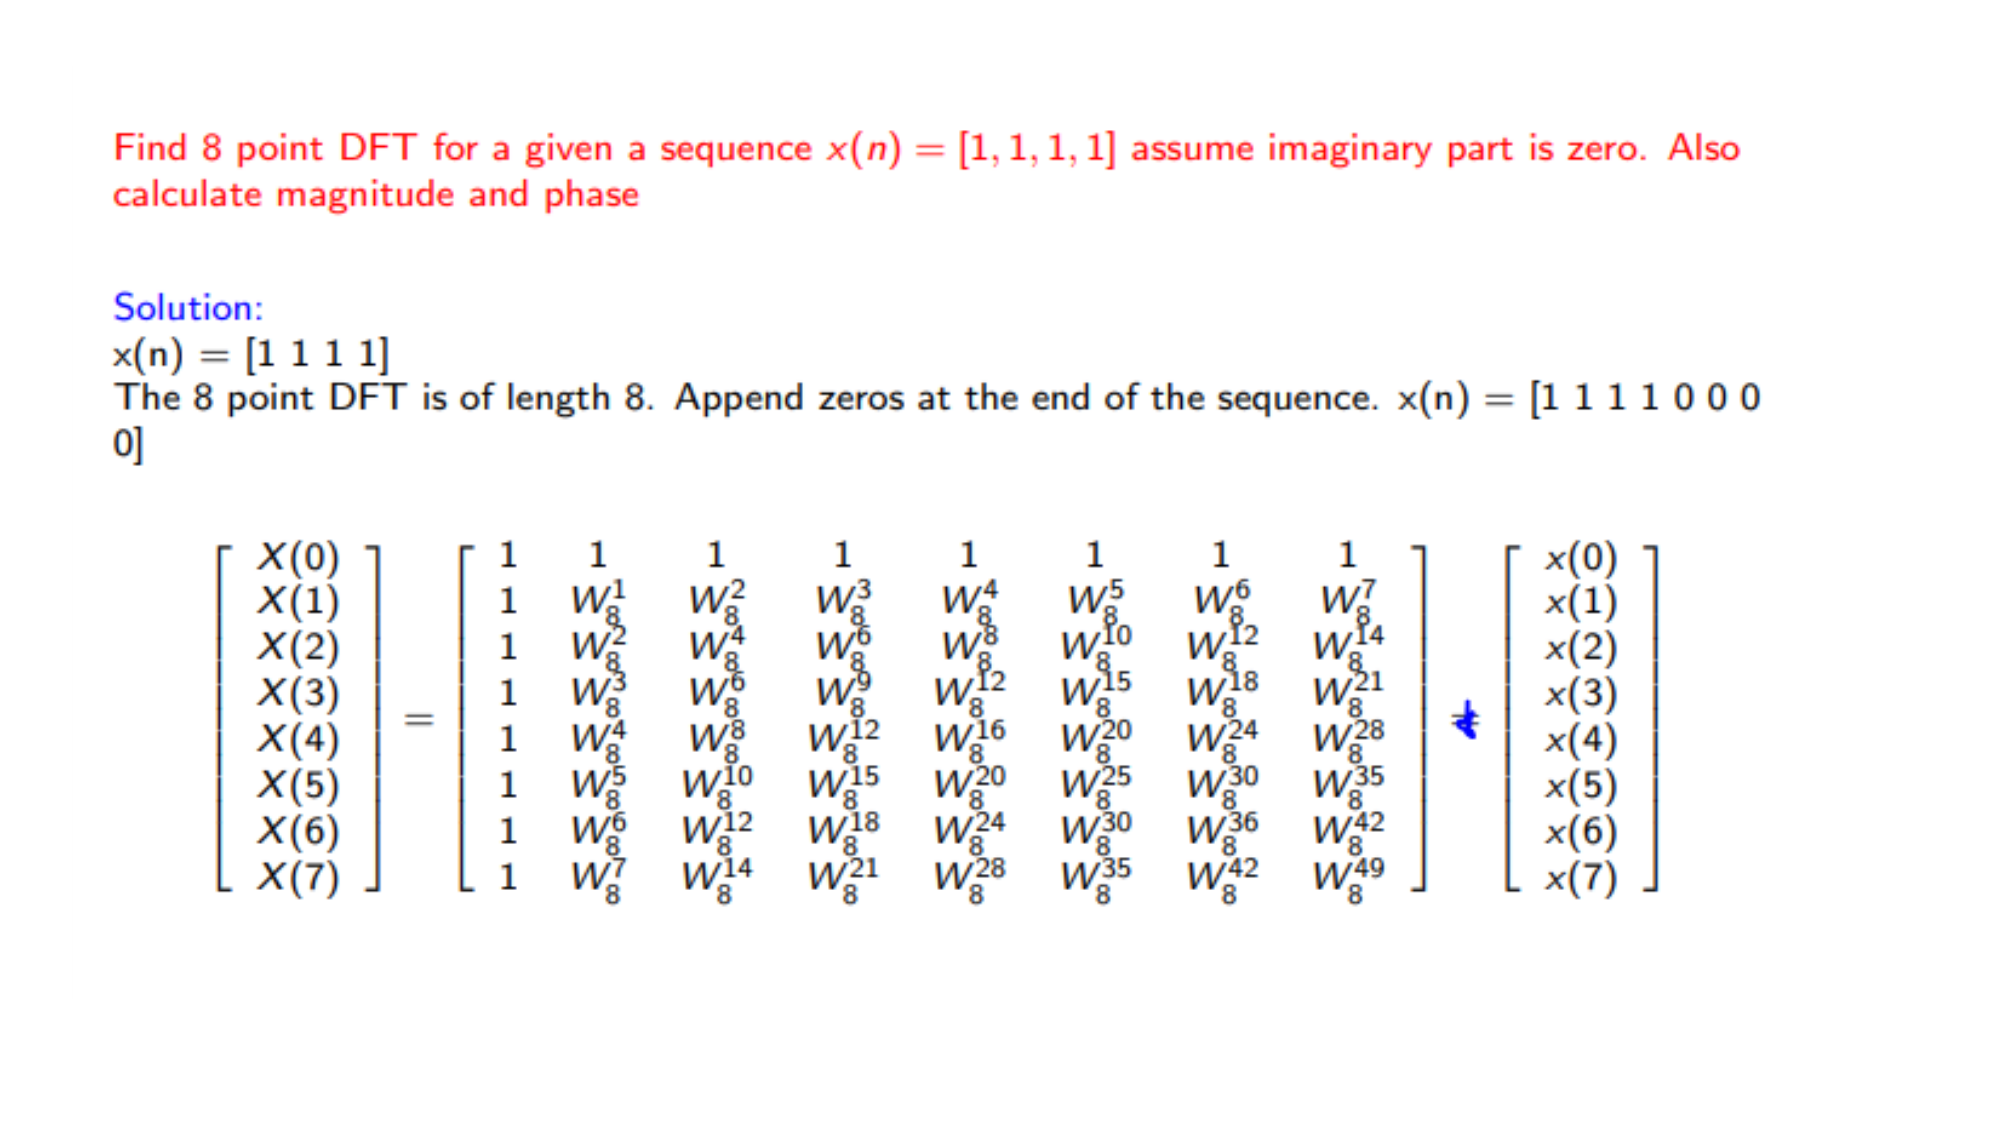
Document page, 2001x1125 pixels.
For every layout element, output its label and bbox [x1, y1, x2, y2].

picture [71, 66, 1816, 999]
